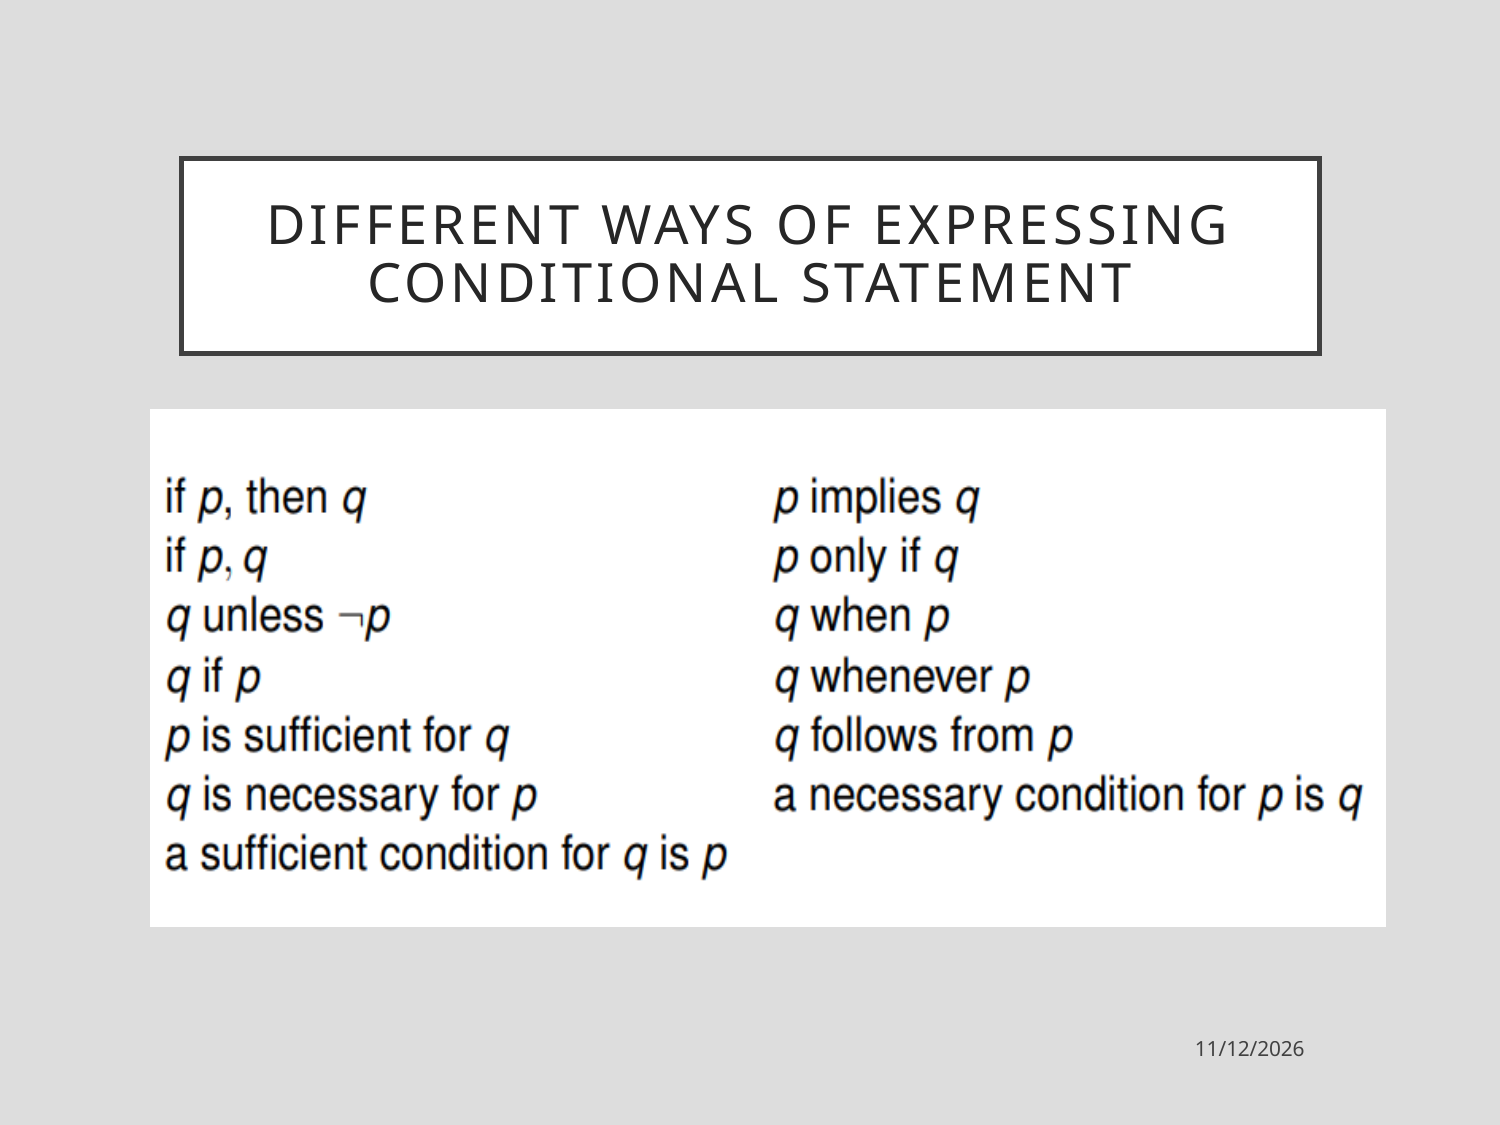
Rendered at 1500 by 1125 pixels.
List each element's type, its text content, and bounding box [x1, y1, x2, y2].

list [150, 409, 1386, 927]
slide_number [980, 1023, 1320, 1077]
title Different Ways Of Expressing Conditional Statement [179, 156, 1322, 356]
